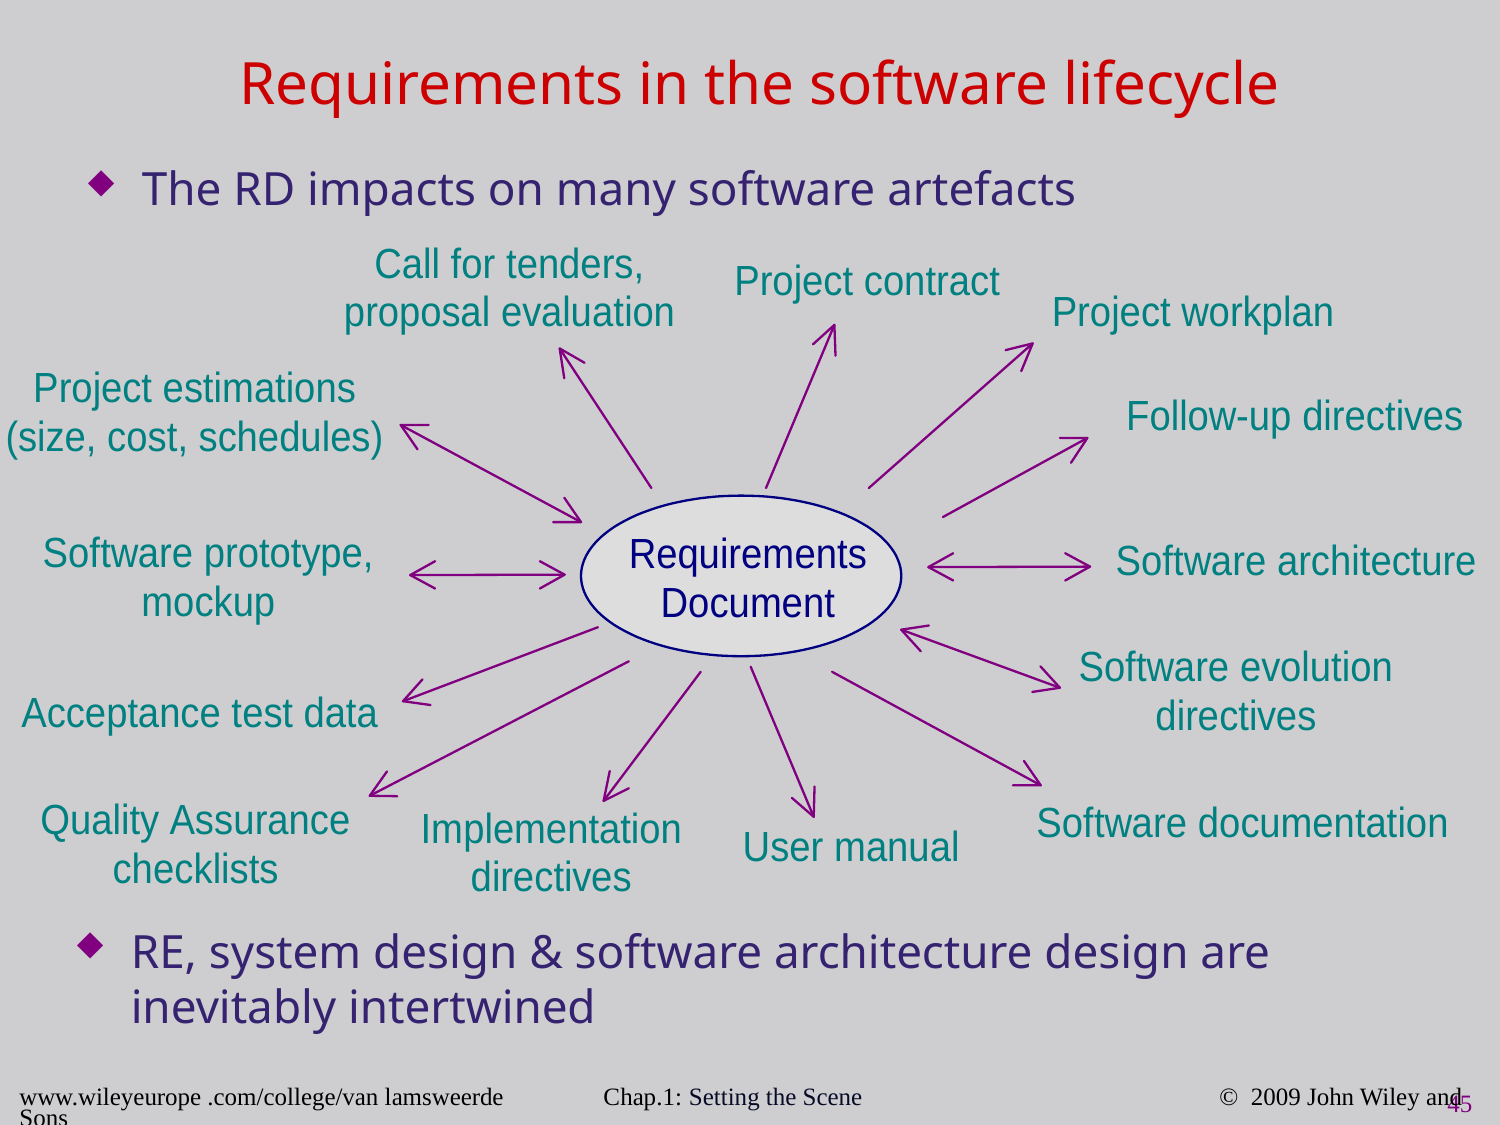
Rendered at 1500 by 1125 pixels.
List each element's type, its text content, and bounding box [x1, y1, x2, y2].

title Requirements in the software lifecycle [49, 37, 1470, 126]
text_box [0, 198, 1500, 925]
list RE, system design & software architecture design are inevitably intertwined [9, 936, 1336, 1053]
text_box The RD impacts on many software artefacts [0, 124, 1175, 196]
